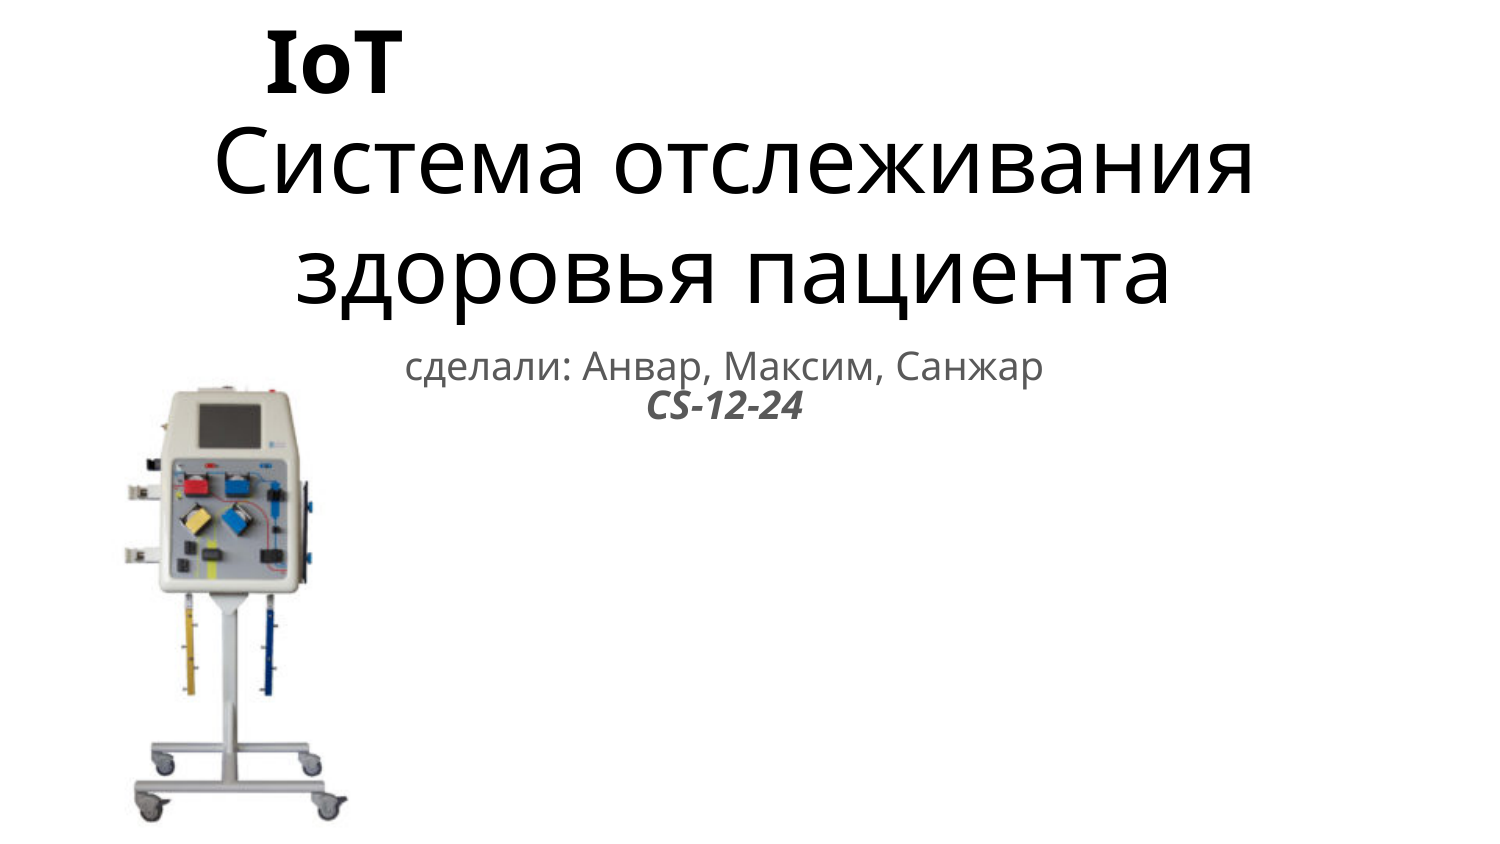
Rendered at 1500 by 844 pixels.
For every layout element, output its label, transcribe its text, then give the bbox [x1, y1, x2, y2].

title Система отслеживания здоровья пациента [36, 0, 1435, 337]
text_box IoT [250, 0, 601, 122]
picture [0, 364, 469, 835]
subtitle сделали: Анвар, Максим, Санжар CS-12-24 [25, 331, 1424, 492]
